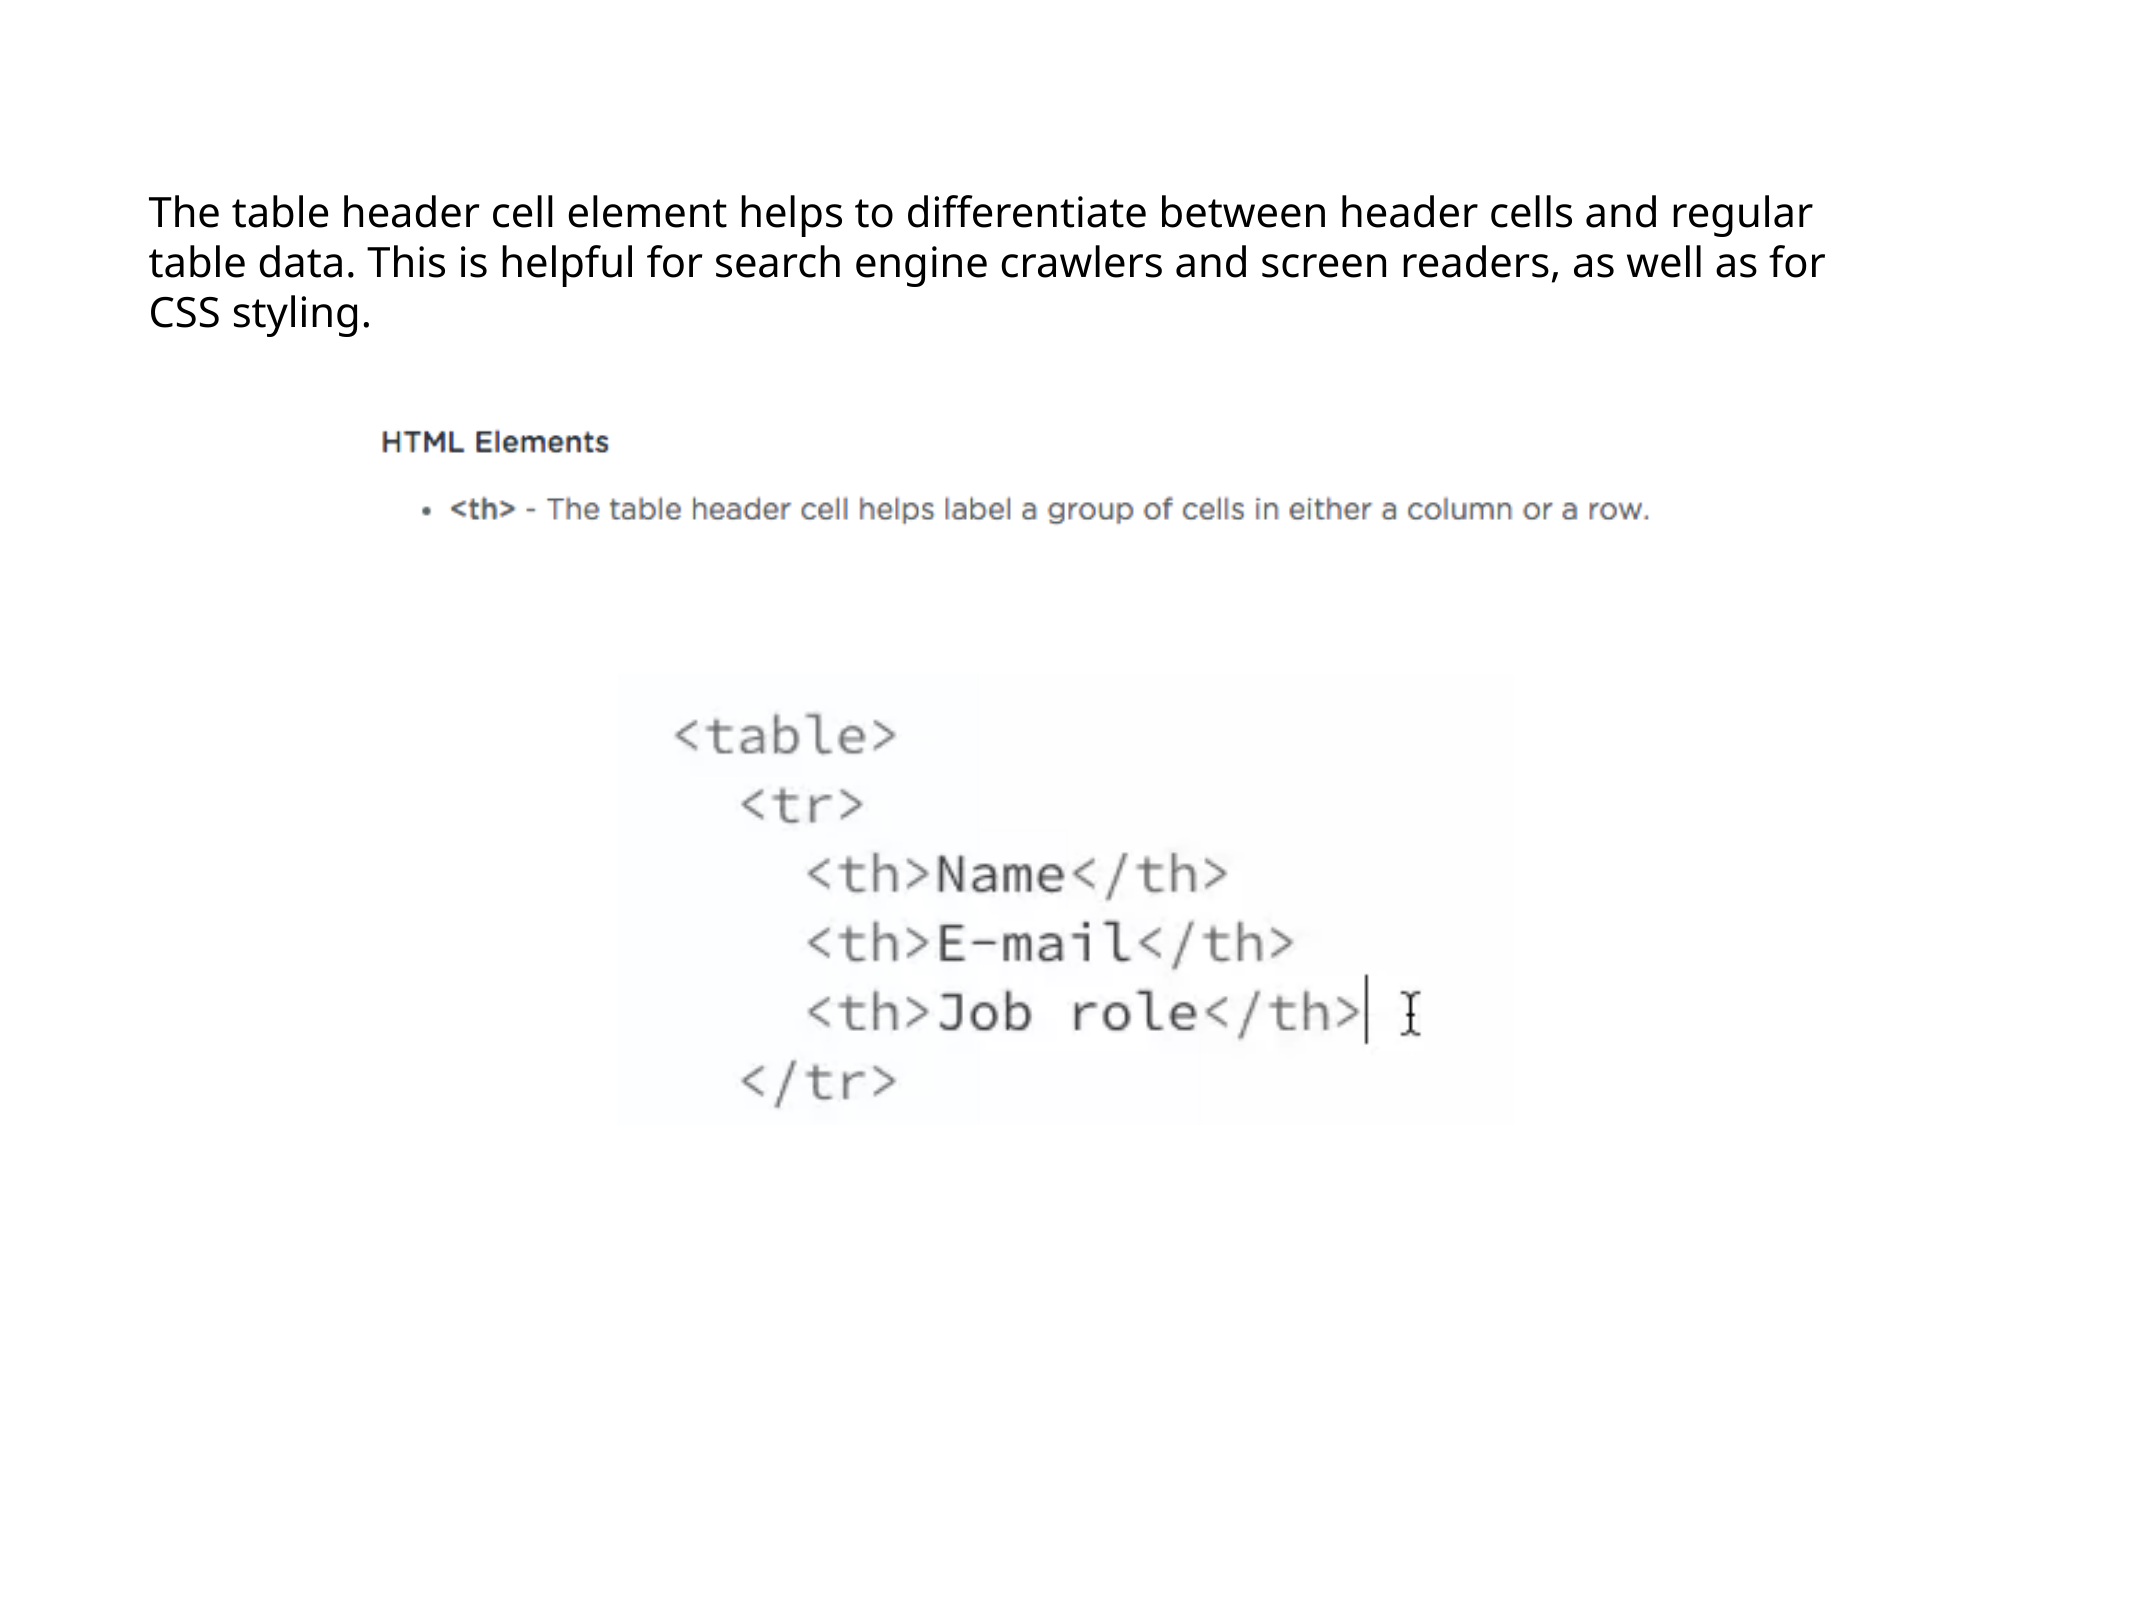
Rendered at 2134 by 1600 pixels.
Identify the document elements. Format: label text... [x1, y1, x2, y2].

picture [351, 392, 1782, 585]
text_box The table header cell element helps to differentiate between header cells and regular table data. This is helpful for search engine crawlers and screen readers, as well as for CSS styling. [140, 177, 1918, 344]
picture [617, 674, 1516, 1125]
